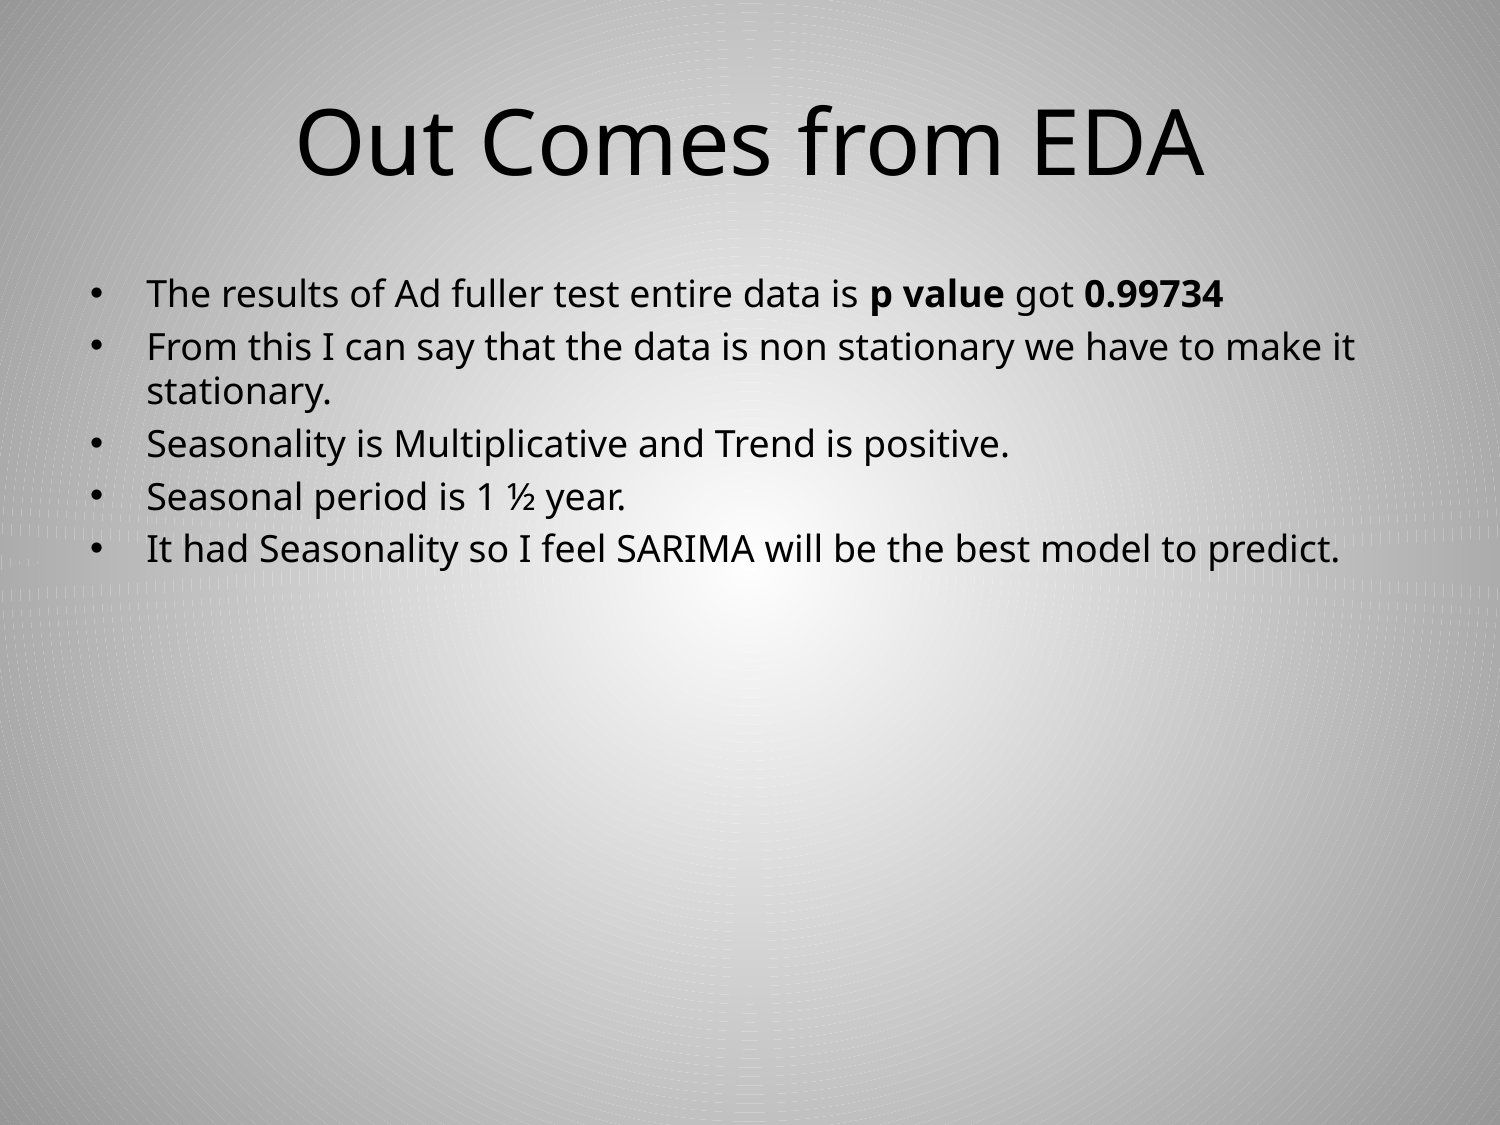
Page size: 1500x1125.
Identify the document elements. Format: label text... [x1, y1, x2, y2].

title Out Comes from EDA [75, 45, 1425, 233]
list The results of Ad fuller test entire data is p value got 0.99734 From this I can say that the data is non stationary we have to make it stationary. Seasonality is Multiplicative and Trend is positive. Seasonal period is 1 ½ year. It had Seasonality so I feel SARIMA will be the best model to predict. [75, 262, 1425, 1005]
